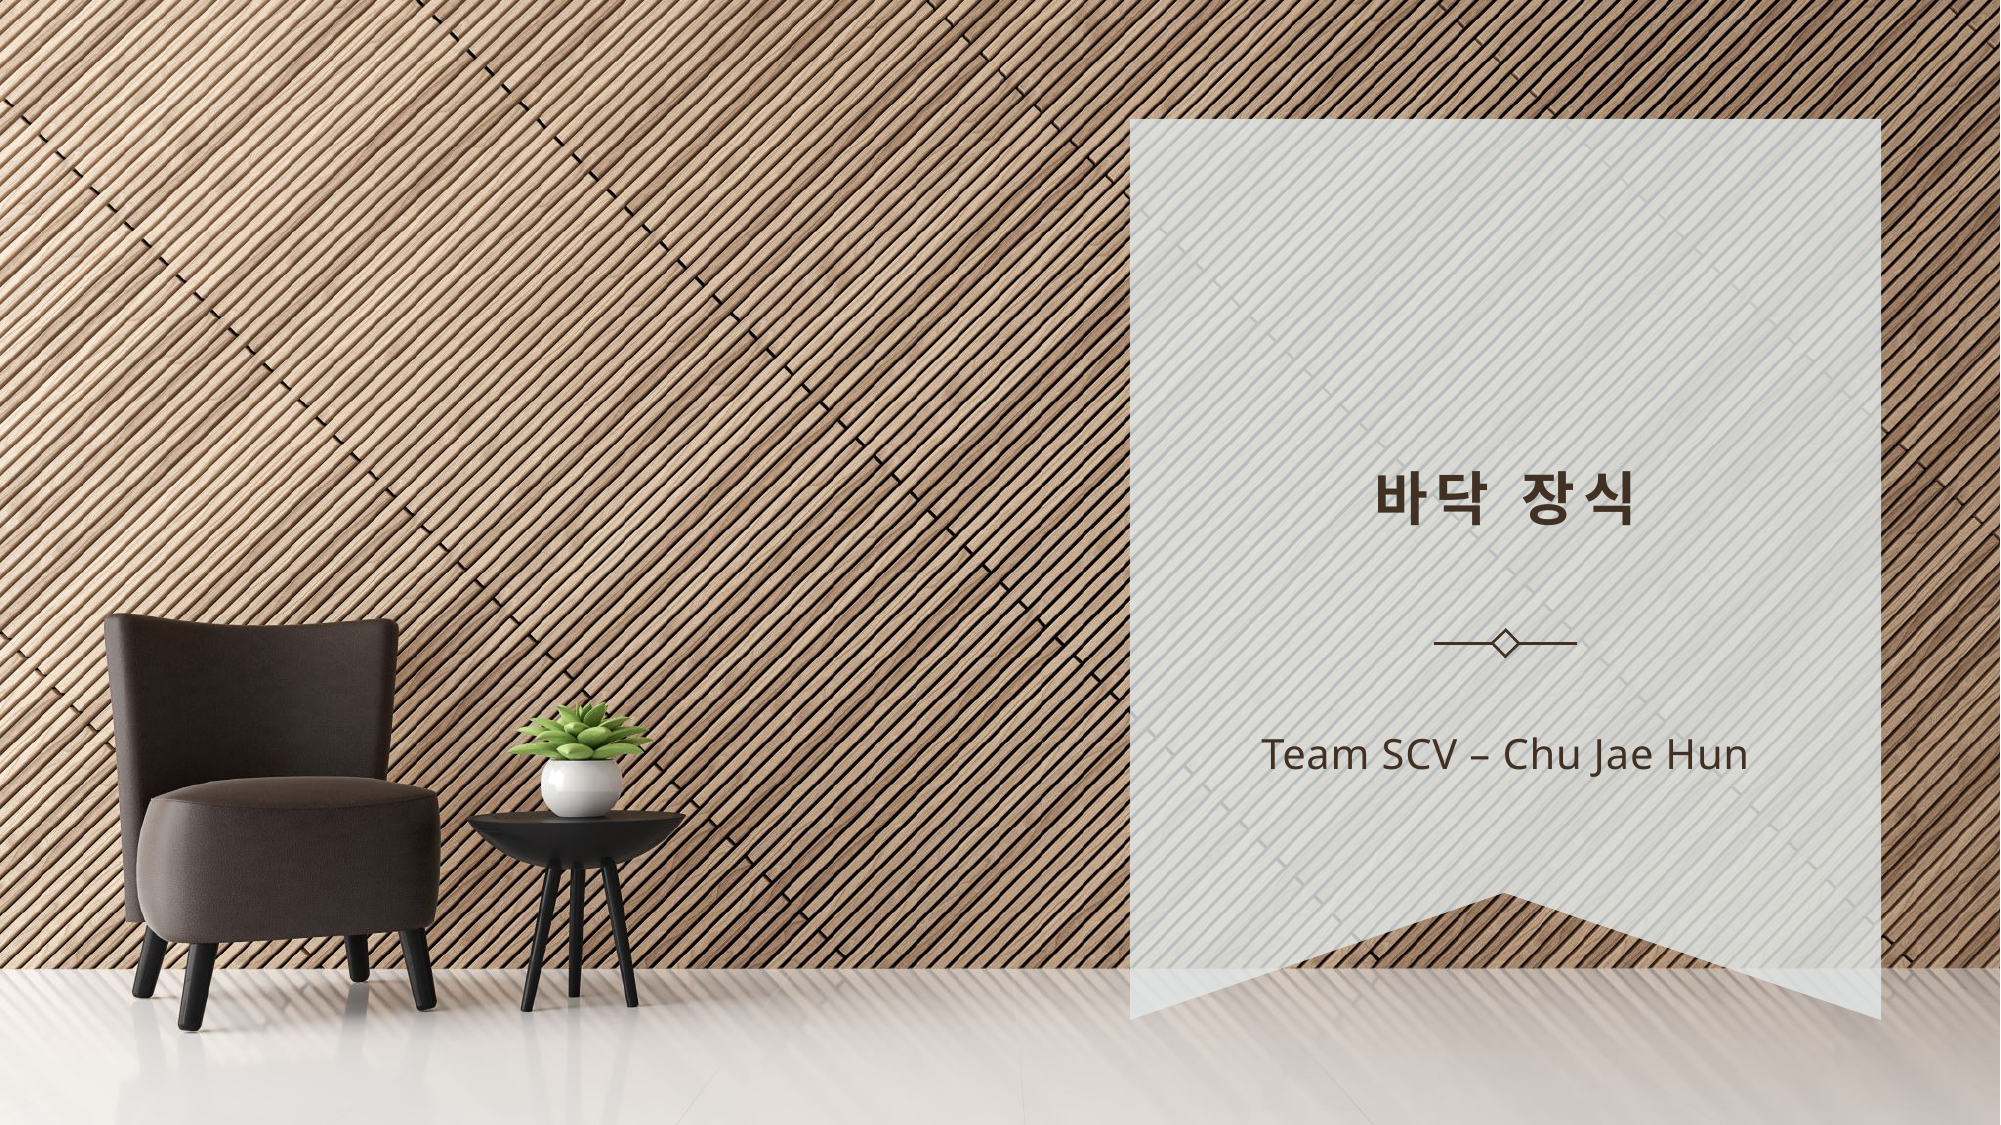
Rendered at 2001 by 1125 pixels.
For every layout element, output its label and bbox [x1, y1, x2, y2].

picture [0, 0, 2000, 1125]
text_box [1434, 633, 1577, 653]
